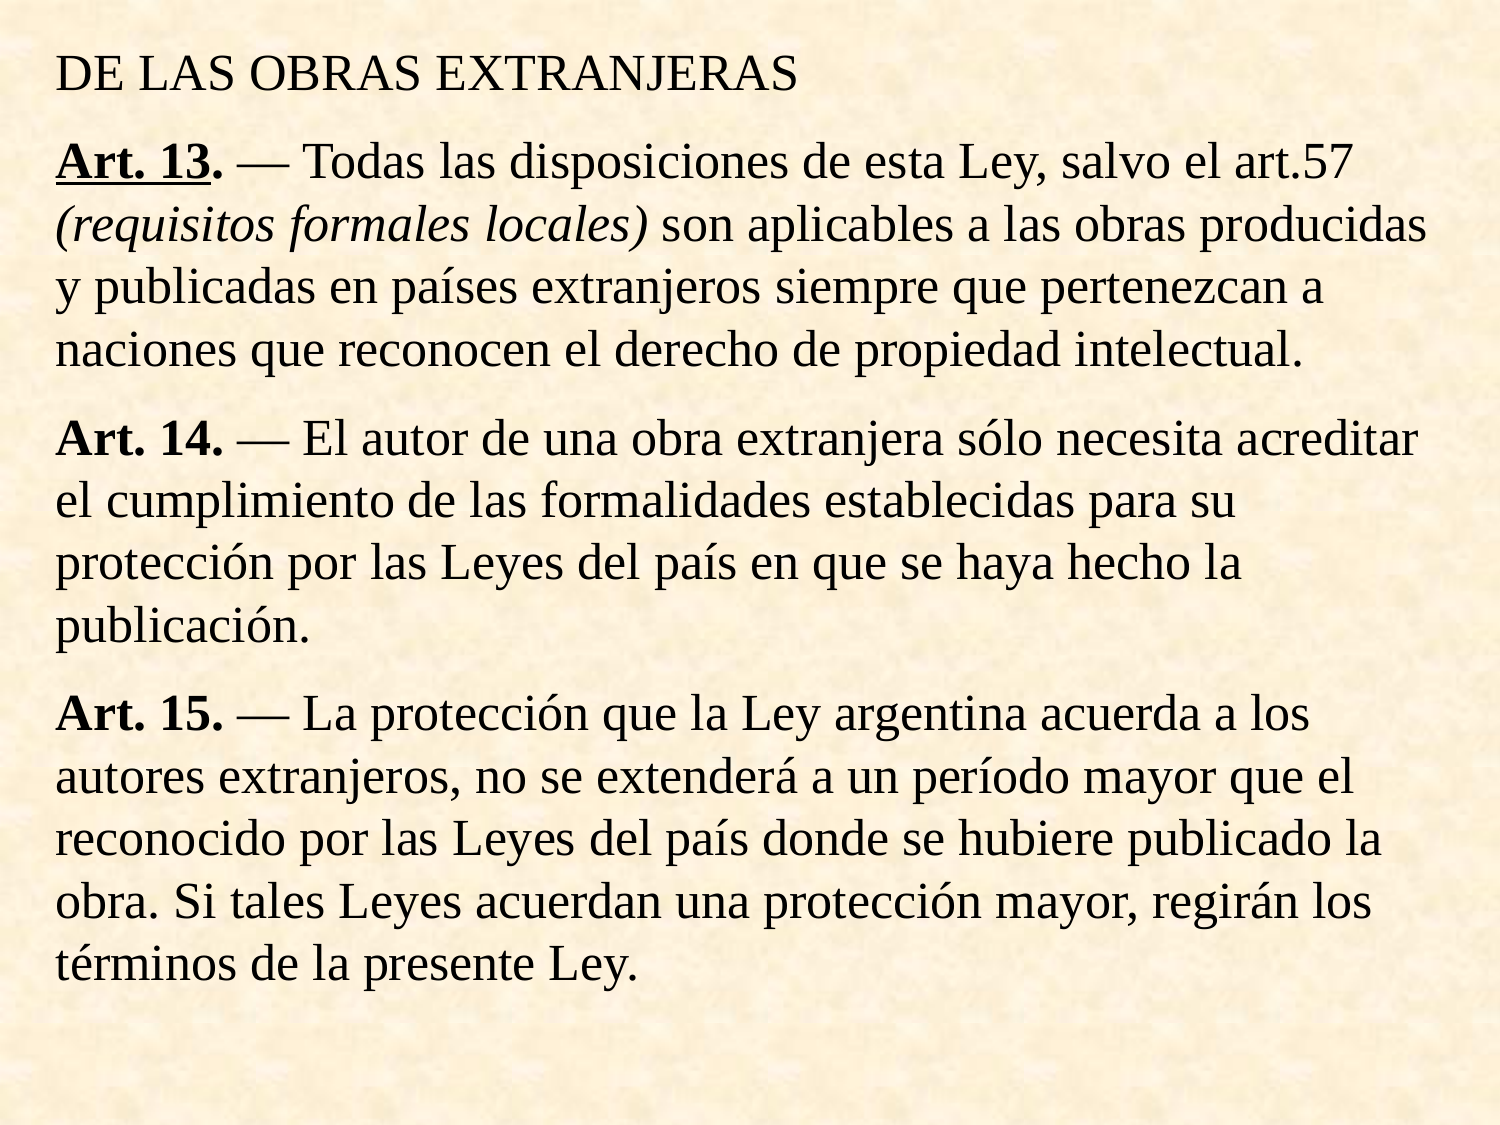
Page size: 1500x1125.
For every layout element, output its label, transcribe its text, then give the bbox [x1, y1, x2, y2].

picture [0, 0, 1500, 1125]
text_box DE LAS OBRAS EXTRANJERAS Art. 13. — Todas las disposiciones de esta Ley, salvo el art.57 (requisitos formales locales) son aplicables a las obras producidas y publicadas en países extranjeros siempre que pertenezcan a naciones que reconocen el derecho de propiedad intelectual. Art. 14. — El autor de una obra extranjera sólo necesita acreditar el cumplimiento de las formalidades establecidas para su protección por las Leyes del país en que se haya hecho la publicación. Art. 15. — La protección que la Ley argentina acuerda a los autores extranjeros, no se extenderá a un período mayor que el reconocido por las Leyes del país donde se hubiere publicado la obra. Si tales Leyes acuerdan una protección mayor, regirán los términos de la presente Ley. [41, 31, 1480, 999]
